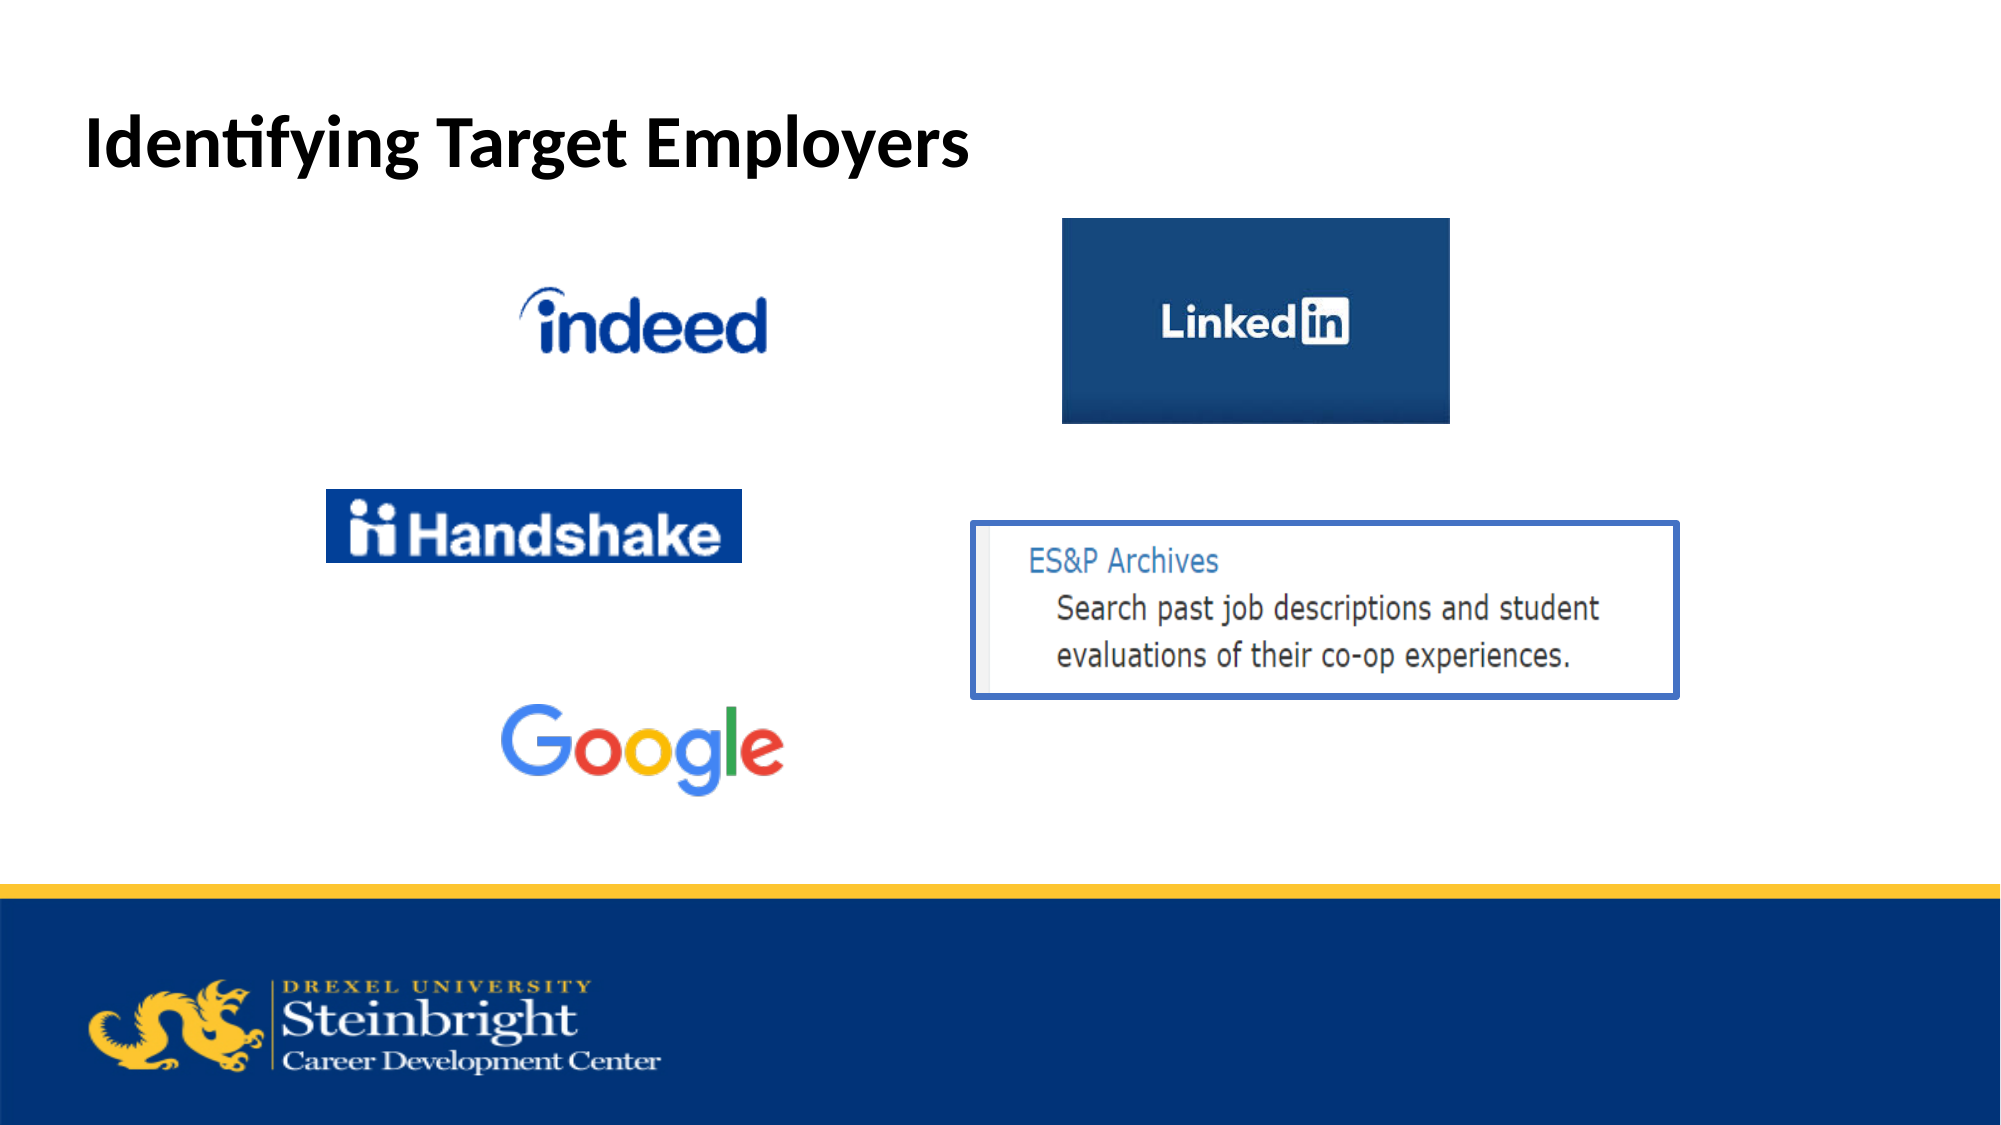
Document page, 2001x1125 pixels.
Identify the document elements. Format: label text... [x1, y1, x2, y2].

picture [499, 704, 788, 798]
picture [1062, 218, 1451, 424]
picture [496, 259, 792, 374]
picture [975, 526, 1674, 694]
picture [326, 489, 742, 563]
text_box Identifying Target Employers [70, 85, 1785, 191]
picture [0, 884, 2001, 1125]
